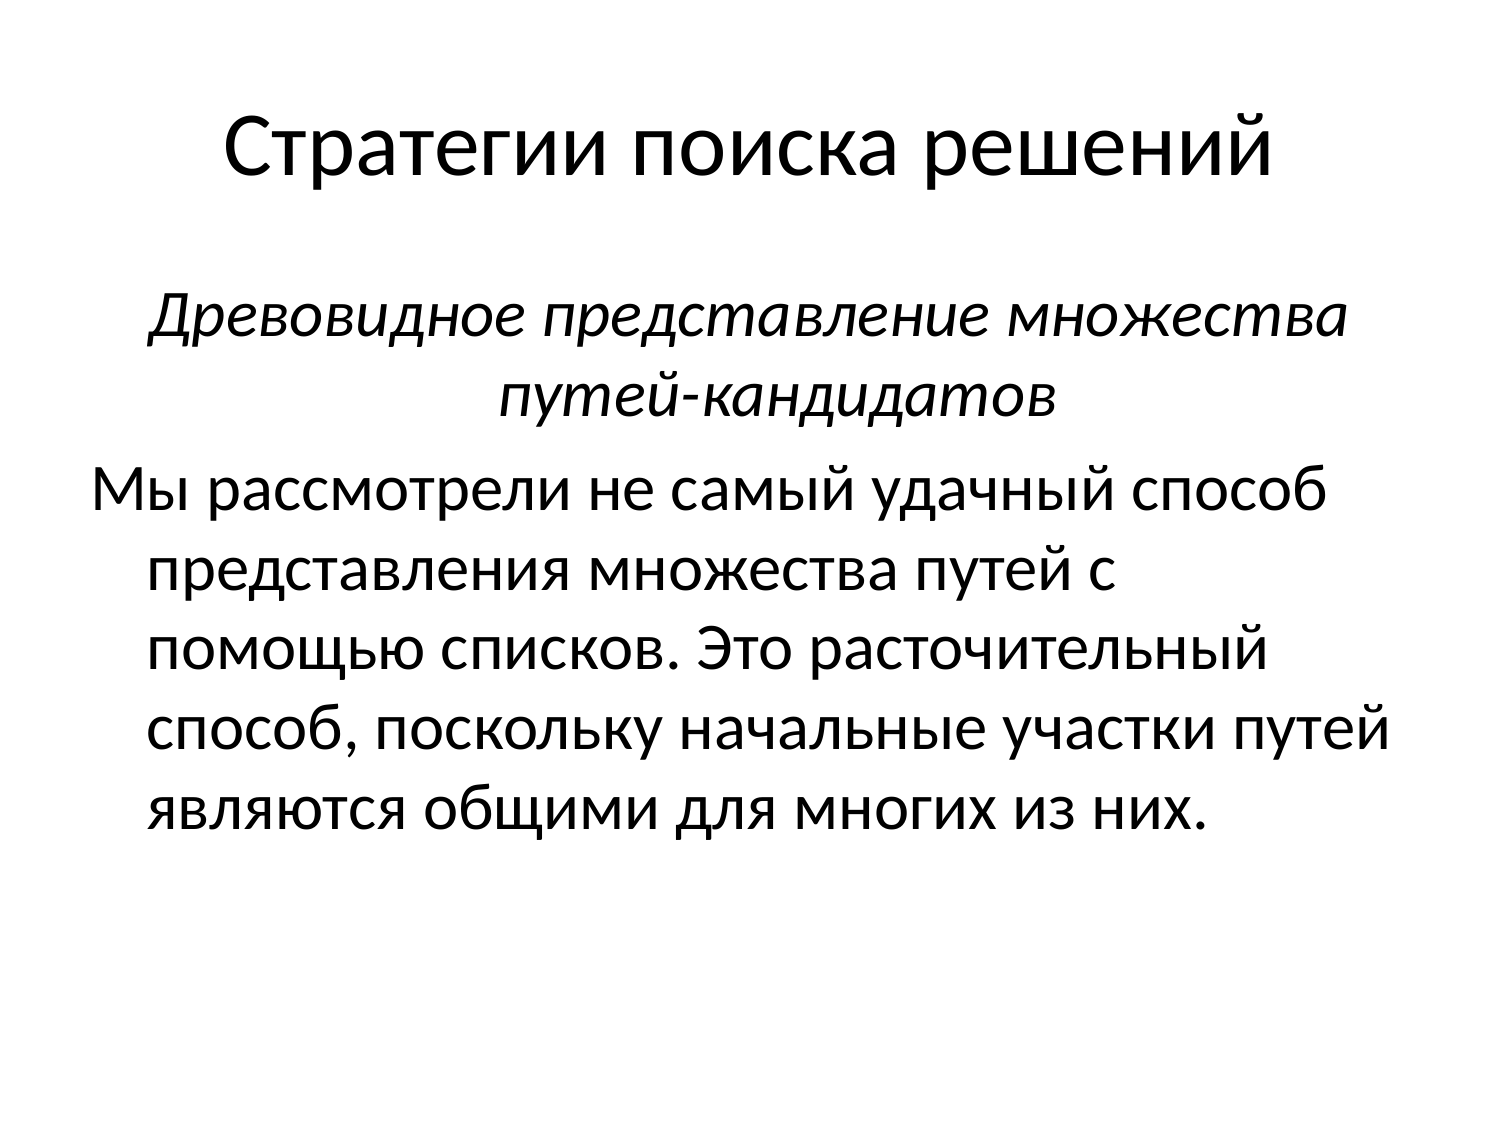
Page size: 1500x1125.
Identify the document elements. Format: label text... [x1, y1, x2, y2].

title Стратегии поиска решений [75, 45, 1425, 233]
list Древовидное представление множества путей-кандидатов Мы рассмотрели не самый удачный способ представления множества путей с помощью списков. Это расточительный способ, поскольку начальные участки путей являются общими для многих из них. [75, 262, 1425, 1005]
